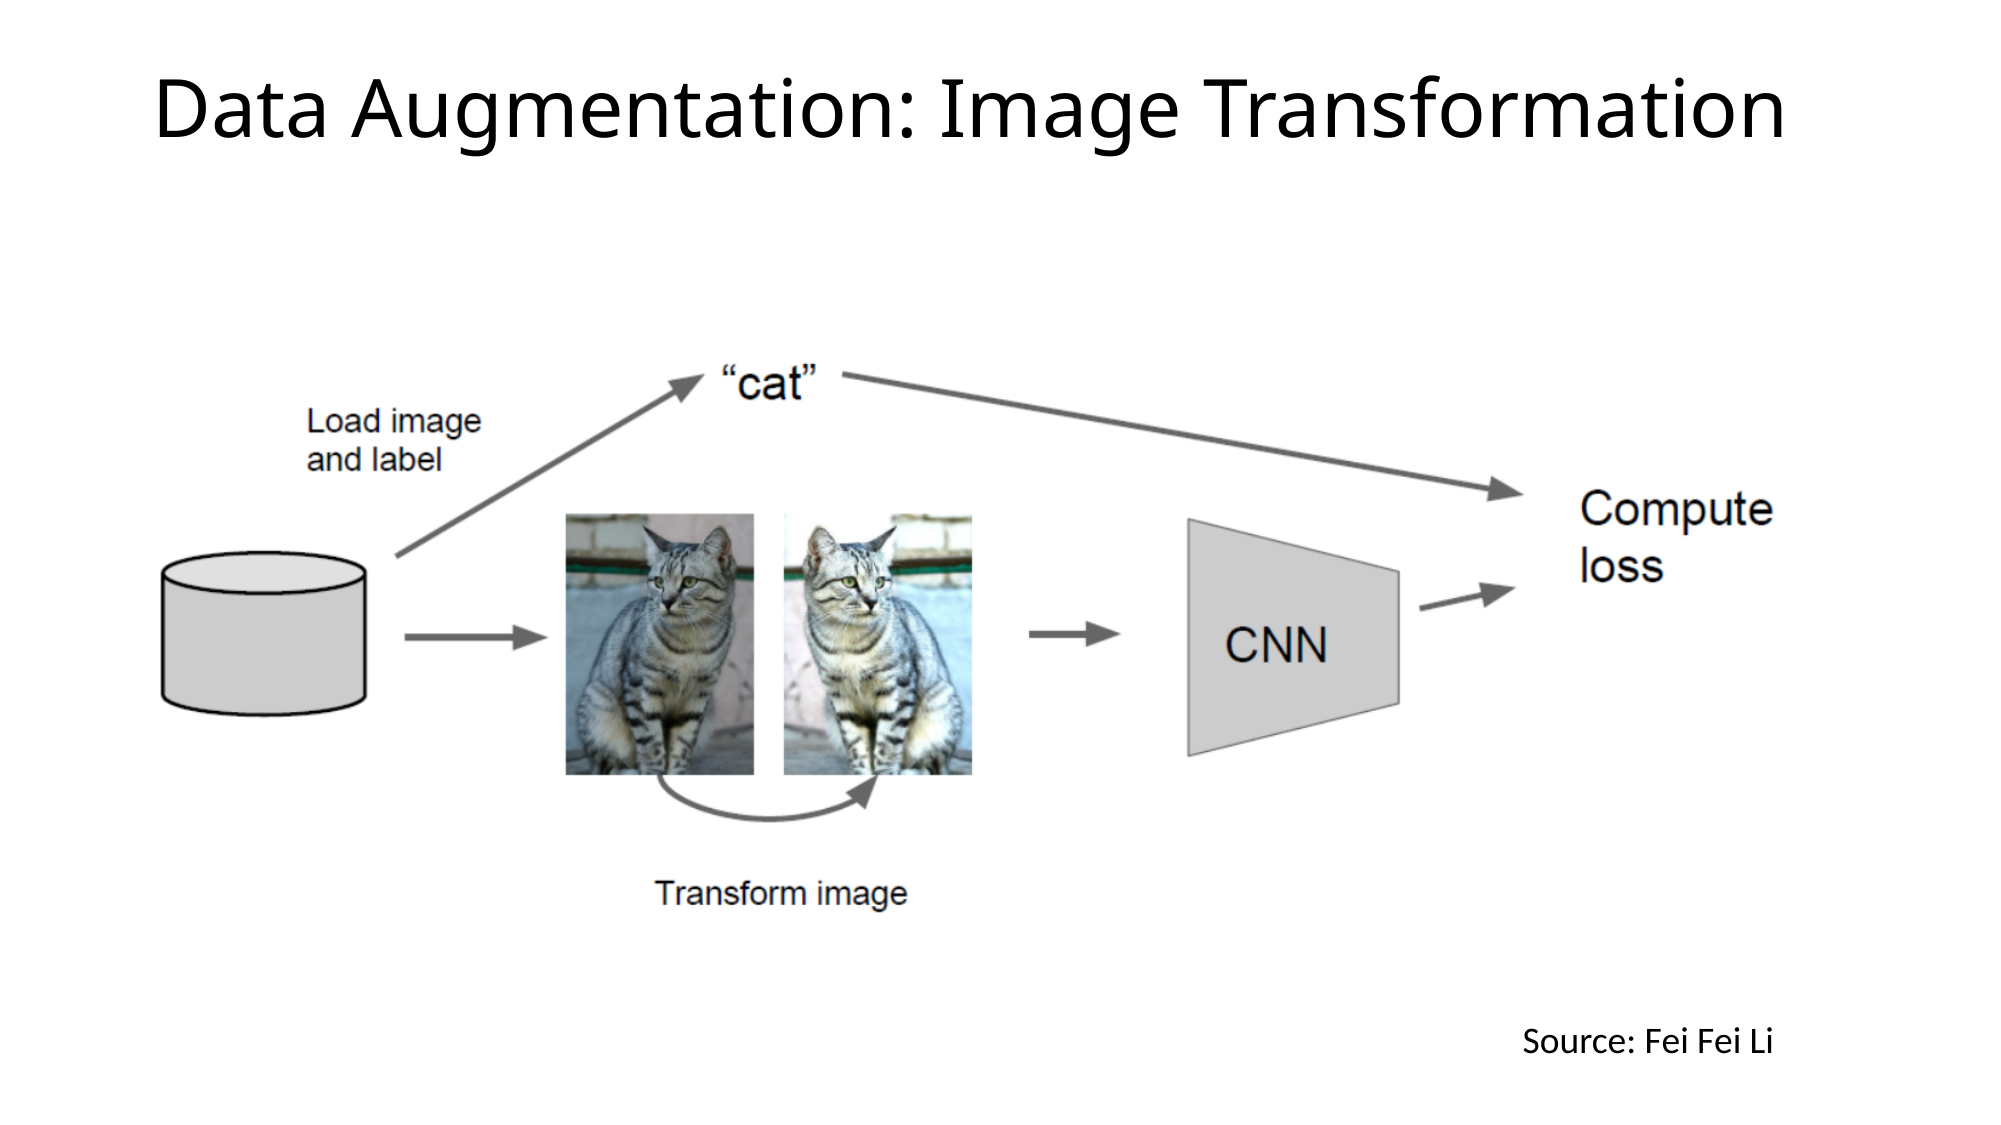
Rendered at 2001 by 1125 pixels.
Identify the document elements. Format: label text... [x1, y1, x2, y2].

picture [126, 251, 1792, 921]
text_box Source: Fei Fei Li [1507, 1009, 1790, 1069]
title Data Augmentation: Image Transformation [137, 59, 1863, 164]
